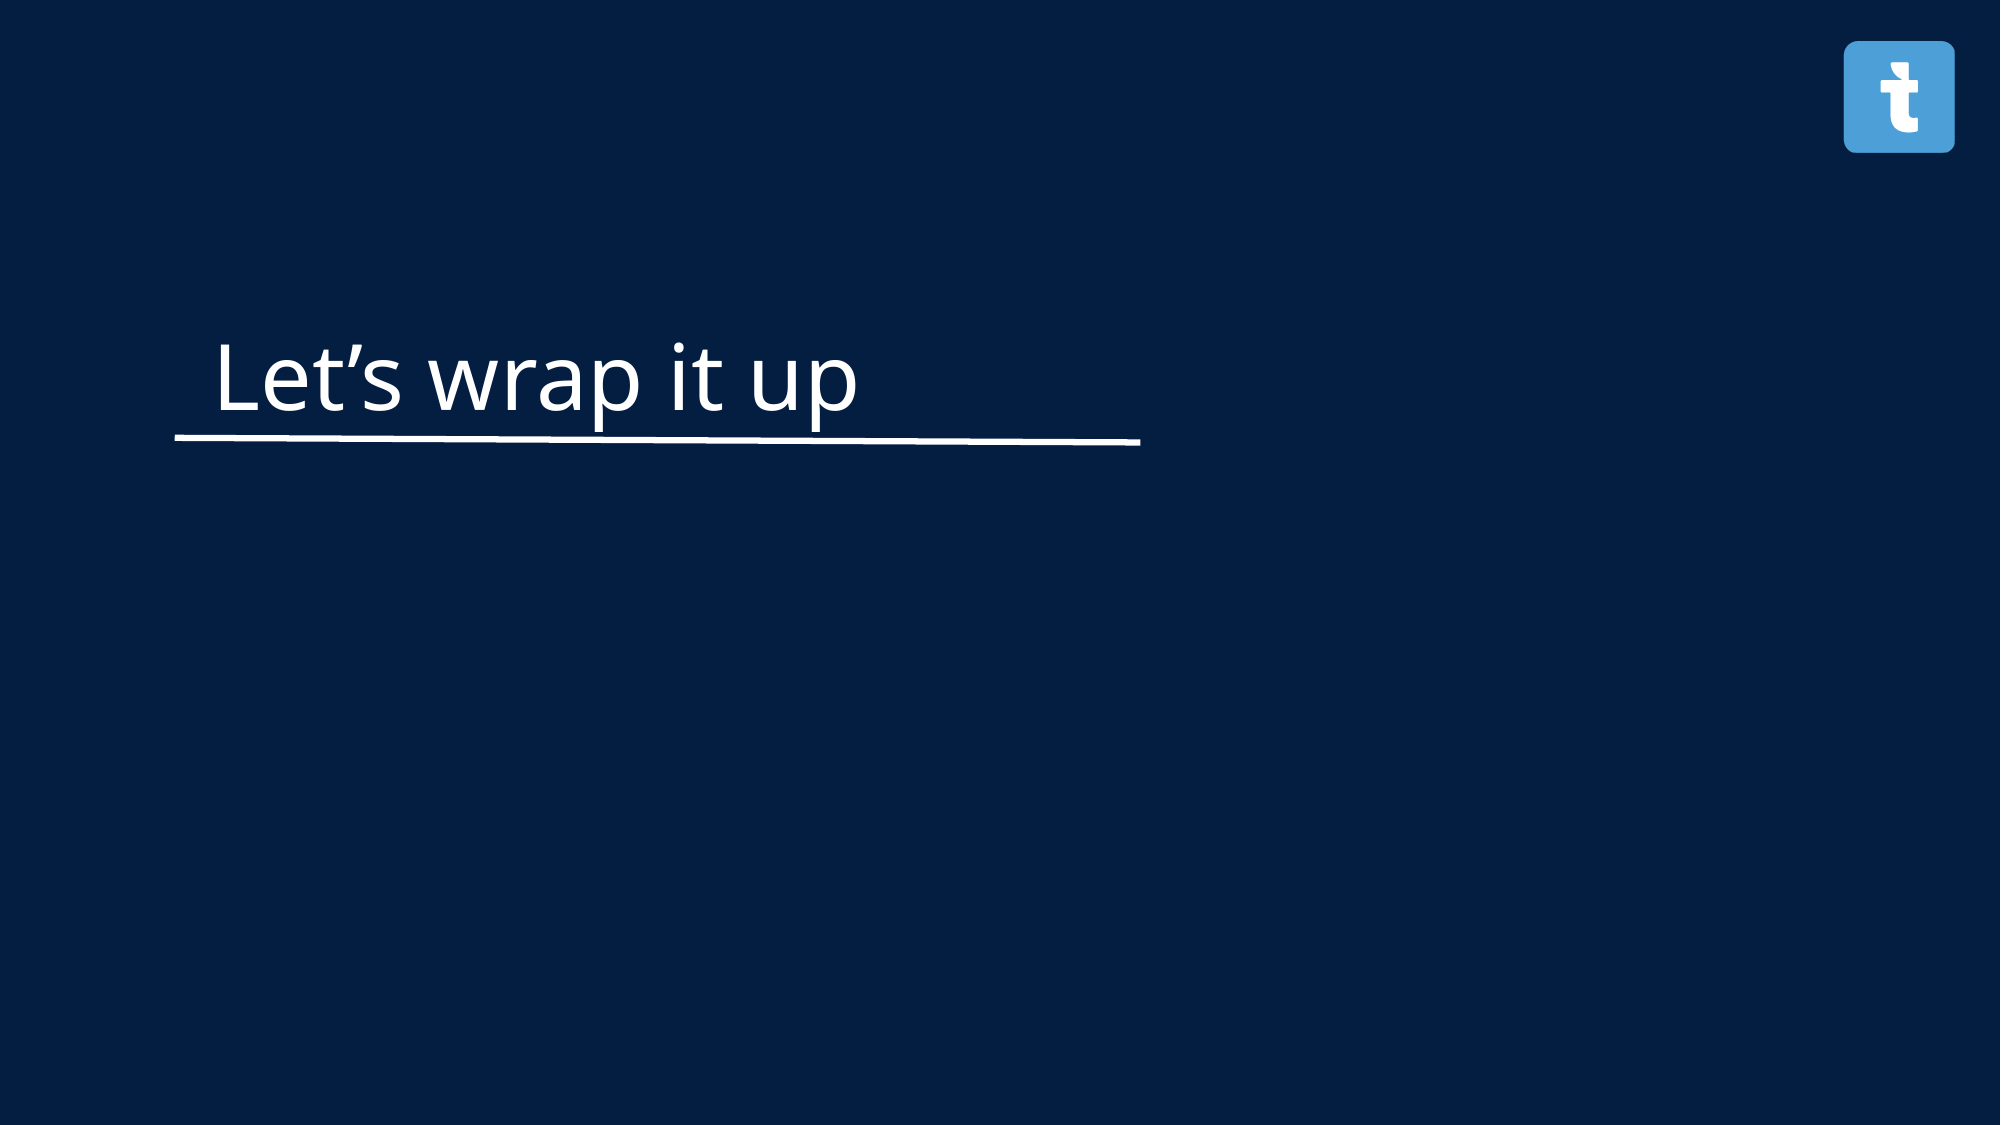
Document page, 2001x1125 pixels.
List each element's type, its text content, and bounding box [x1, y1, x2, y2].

picture [1843, 41, 1955, 153]
text_box Let’s wrap it up [205, 311, 870, 437]
